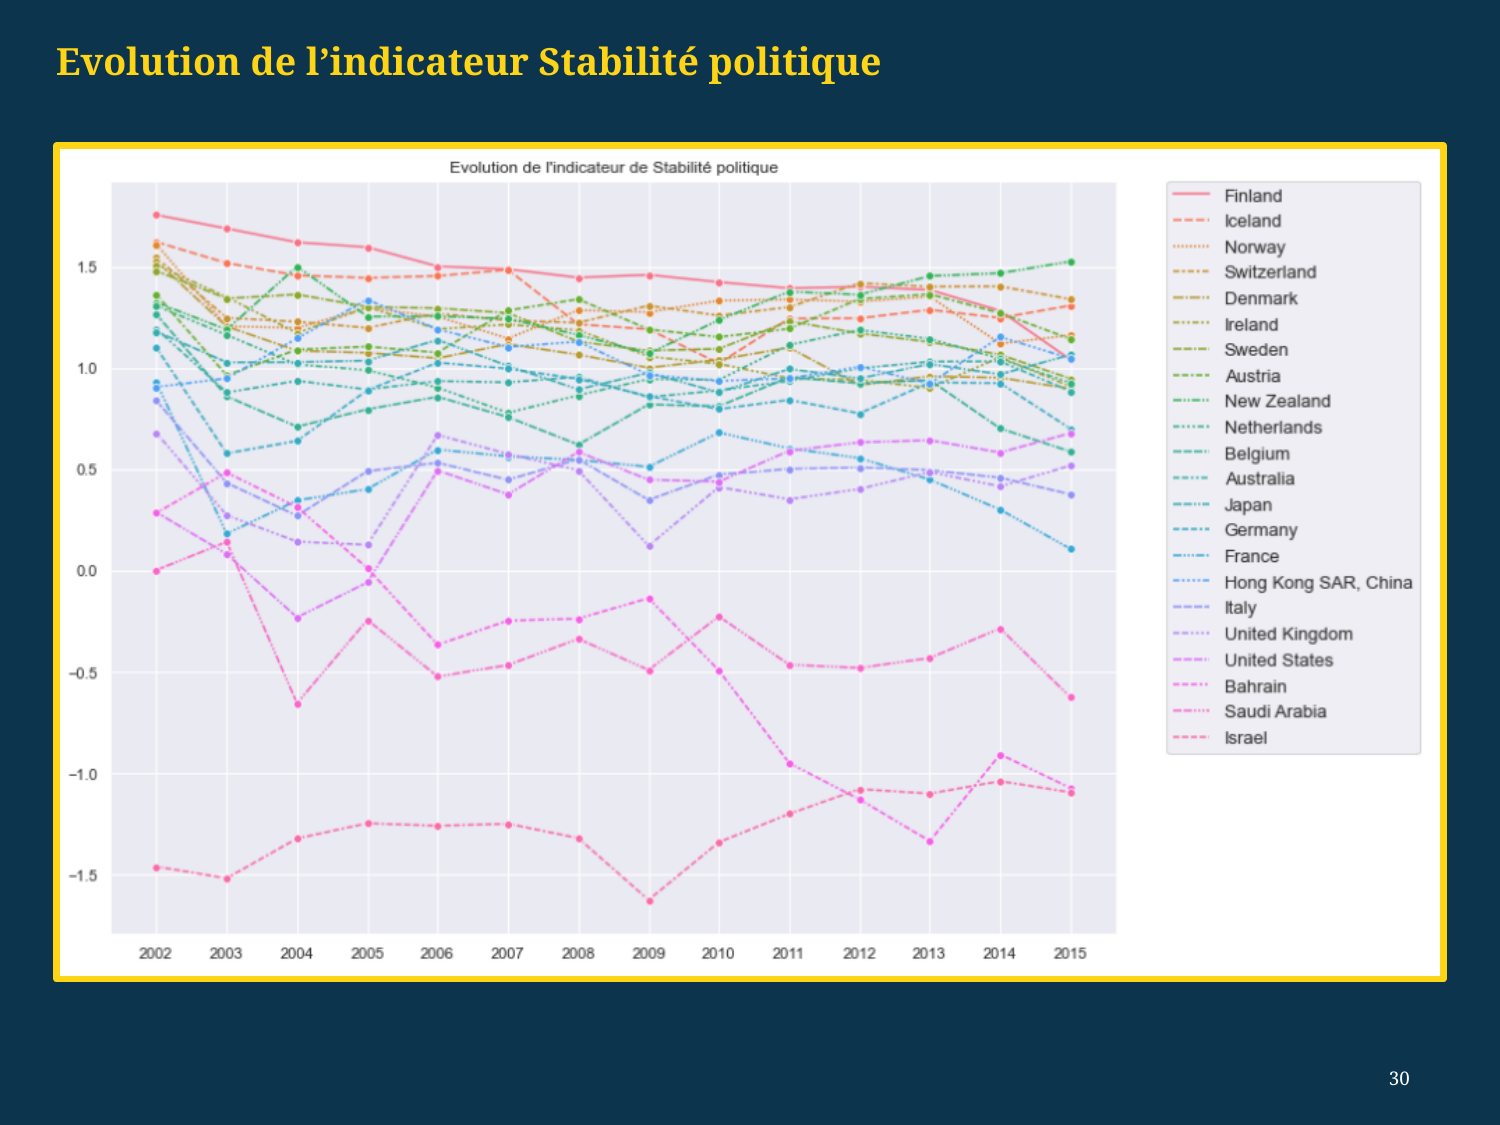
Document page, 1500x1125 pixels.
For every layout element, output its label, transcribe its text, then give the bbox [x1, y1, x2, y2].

text_box Evolution de l’indicateur Stabilité politique [41, 30, 1282, 91]
slide_number 30 [1074, 1058, 1425, 1103]
picture [59, 148, 1441, 977]
